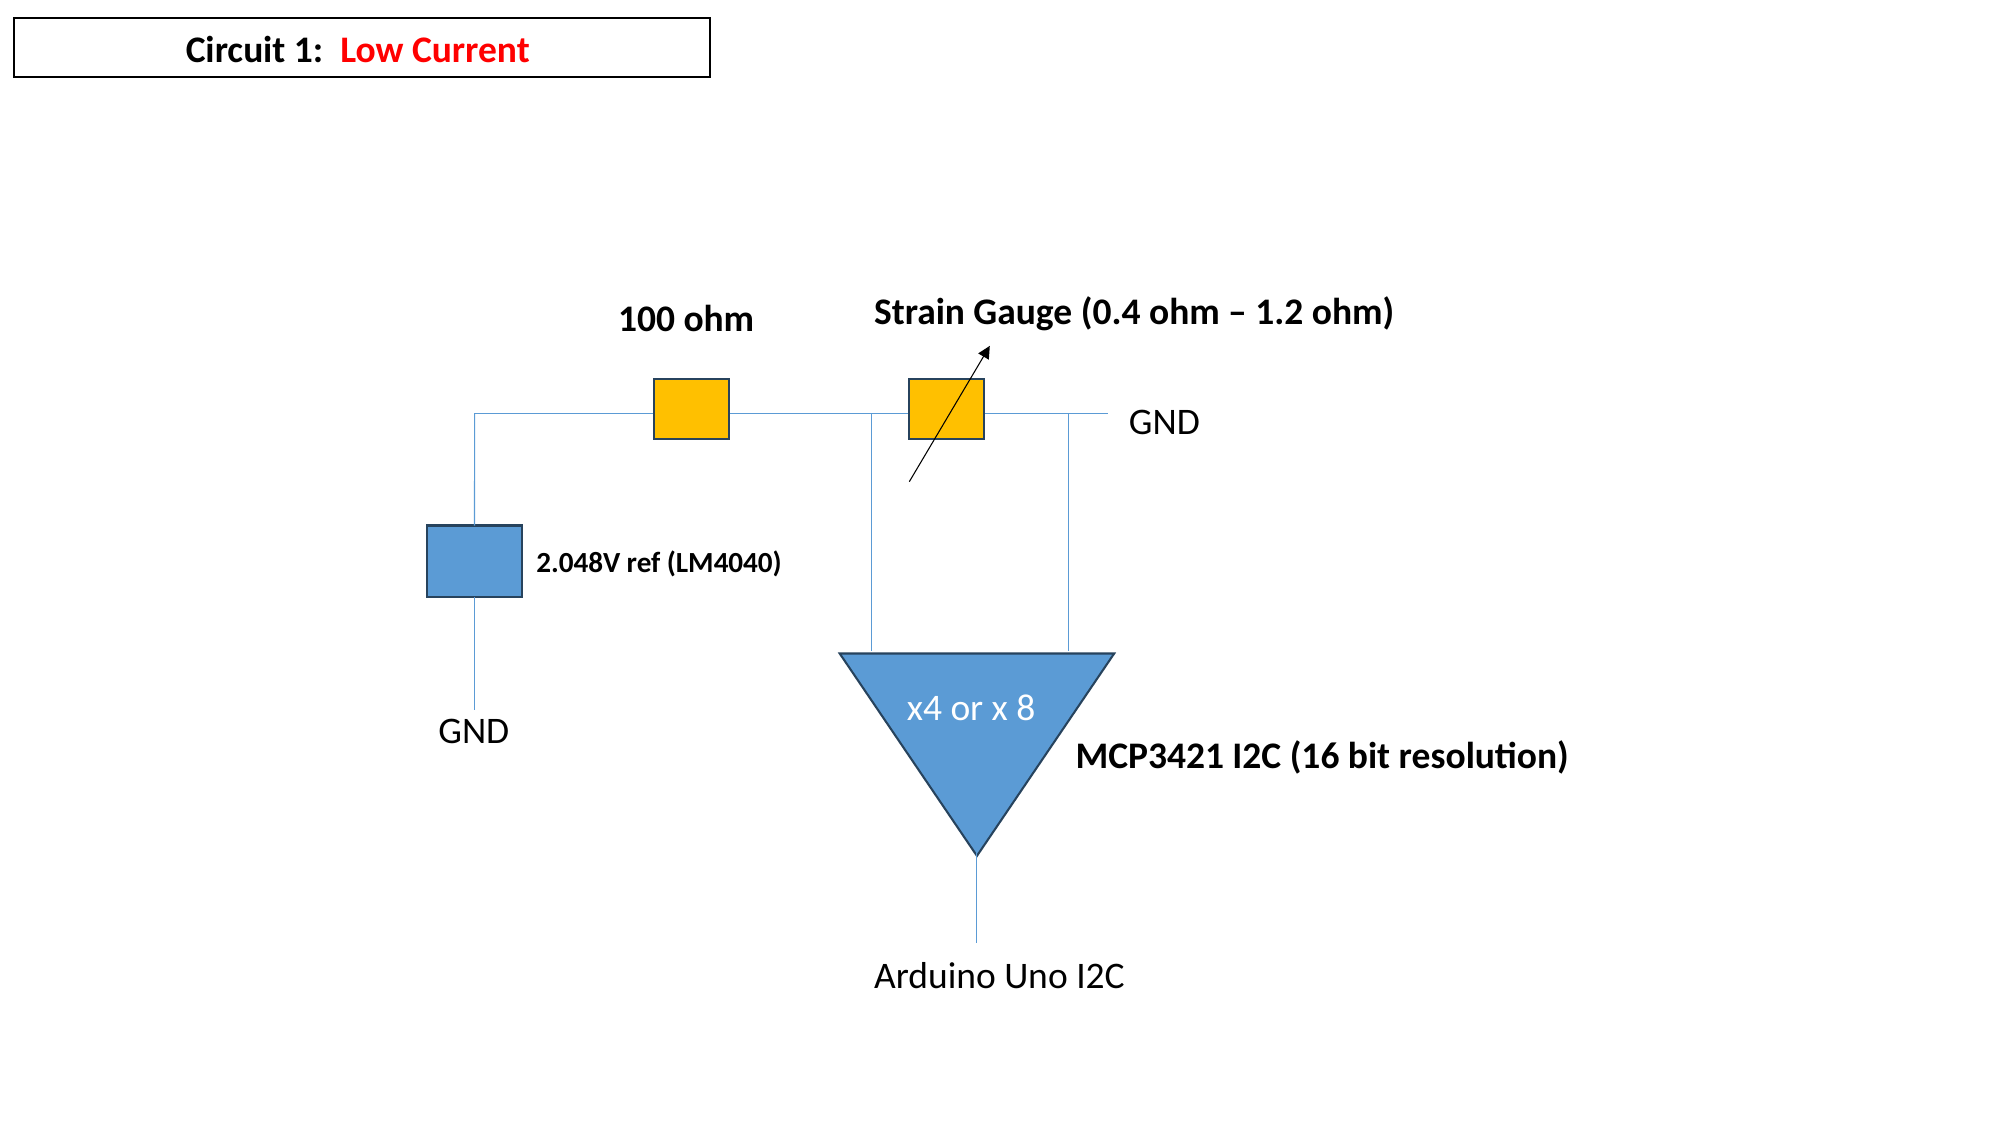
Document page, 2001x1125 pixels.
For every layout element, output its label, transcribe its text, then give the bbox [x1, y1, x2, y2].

text_box GND [1114, 389, 1239, 450]
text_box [909, 345, 990, 482]
text_box [653, 414, 730, 440]
text_box 2.048V ref (LM4040) [521, 536, 806, 586]
text_box 100 ohm [603, 286, 785, 347]
text_box Strain Gauge (0.4 ohm – 1.2 ohm) [859, 279, 1447, 340]
text_box Arduino Uno I2C [859, 943, 1192, 1003]
text_box [653, 378, 730, 413]
text_box [837, 652, 1117, 858]
text_box [426, 524, 523, 598]
text_box GND [423, 699, 549, 759]
text_box Circuit 1: Low Current [13, 17, 711, 78]
text_box x4 or x 8 [883, 675, 1054, 735]
text_box MCP3421 I2C (16 bit resolution) [1060, 724, 1955, 784]
